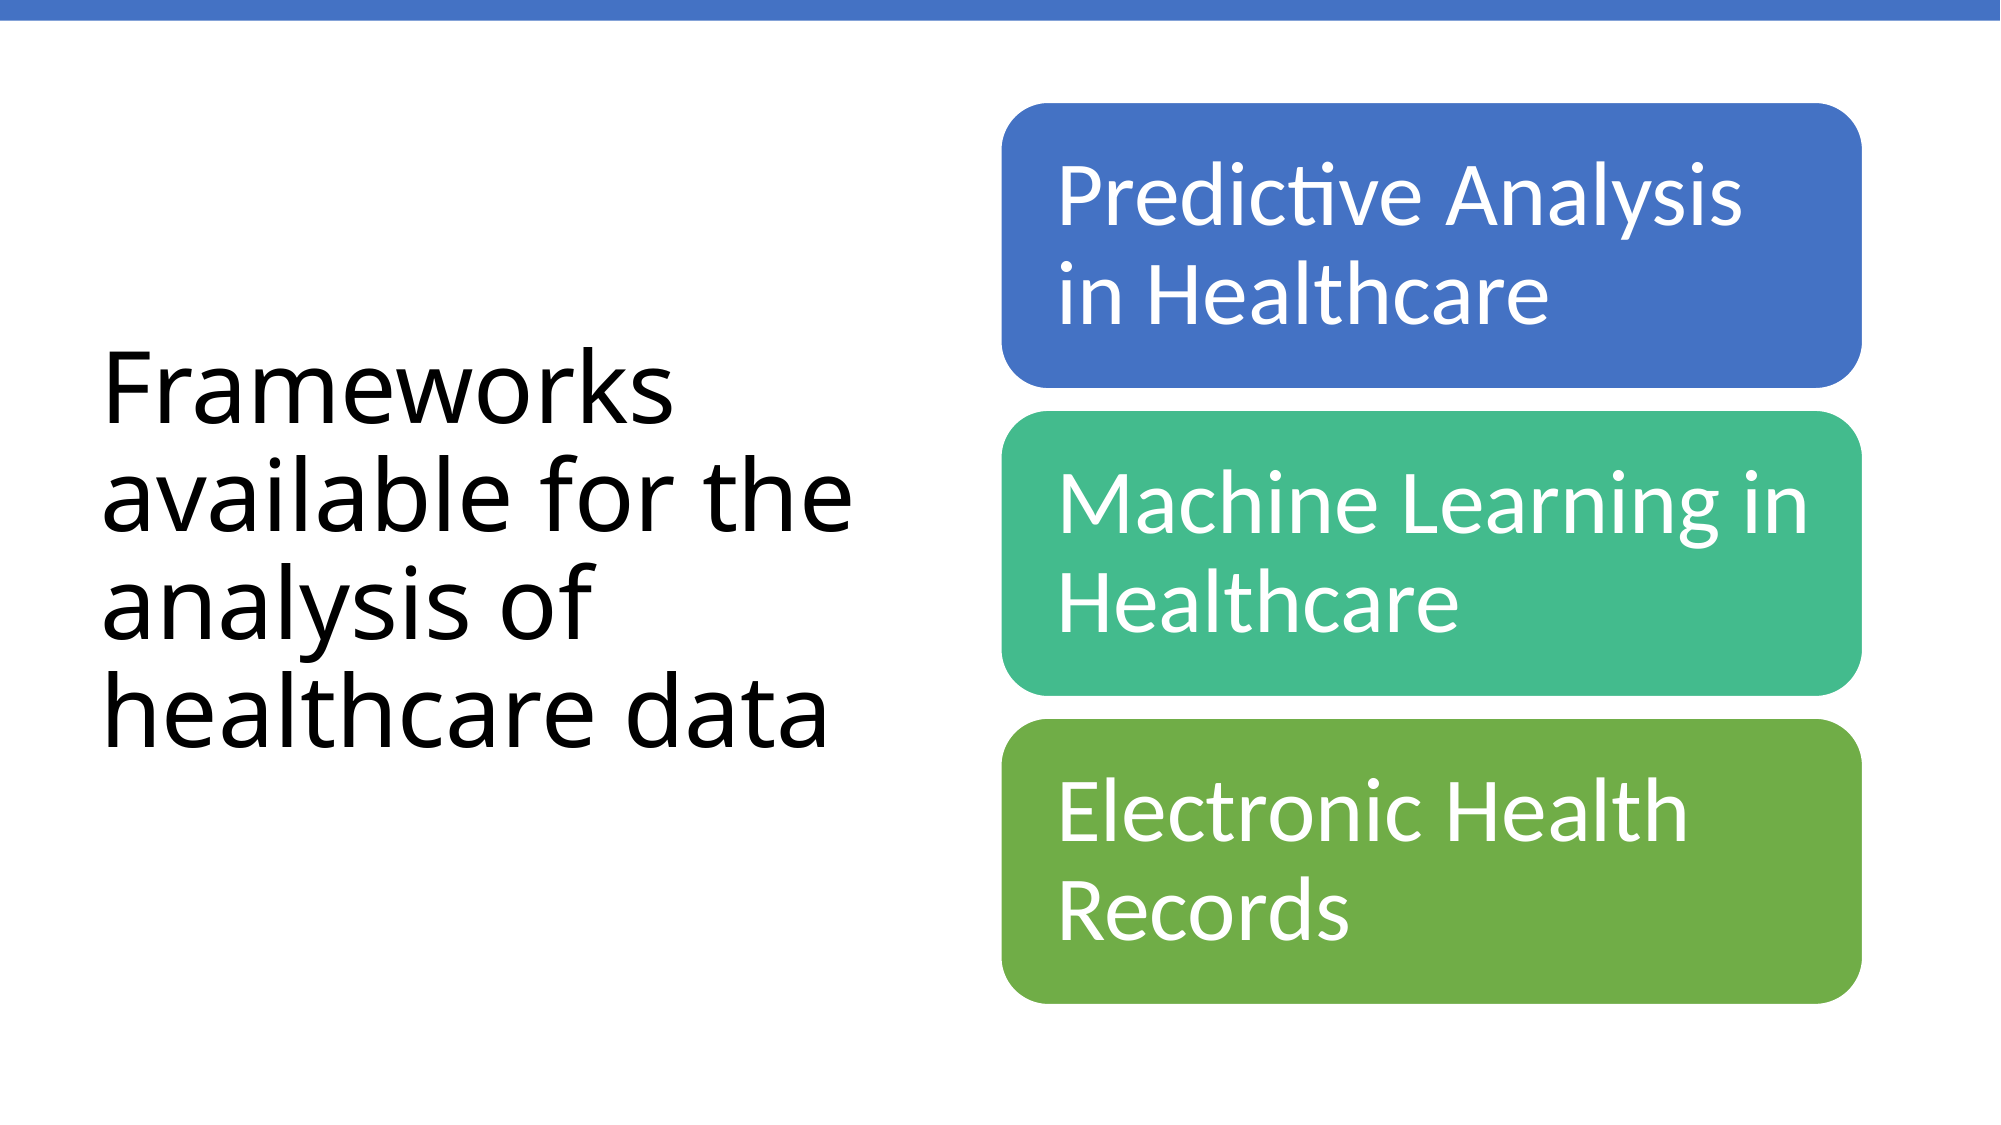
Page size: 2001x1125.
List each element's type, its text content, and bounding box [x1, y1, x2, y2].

title Frameworks available for the analysis of healthcare data [85, 101, 936, 1005]
text_box [0, 0, 2000, 21]
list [1000, 101, 1863, 1005]
